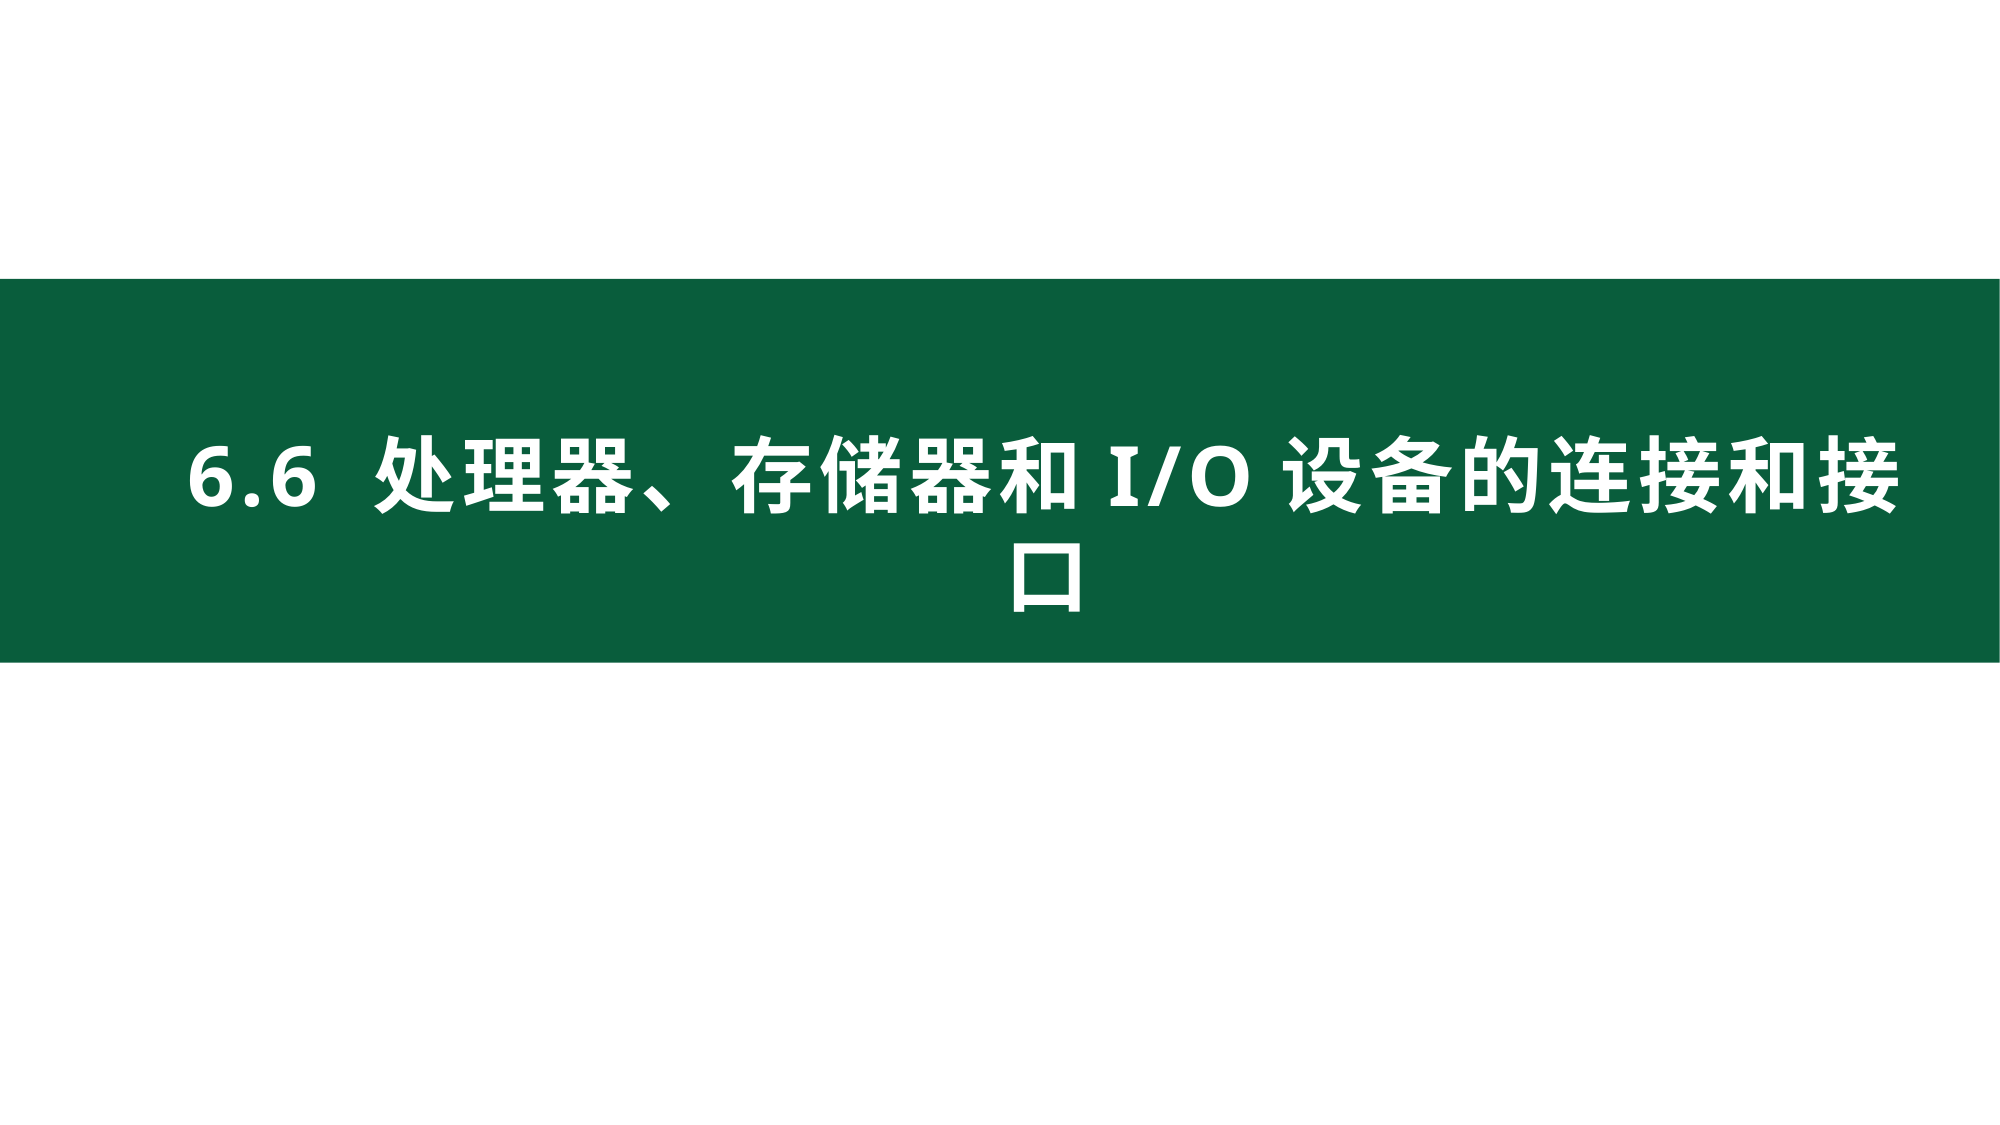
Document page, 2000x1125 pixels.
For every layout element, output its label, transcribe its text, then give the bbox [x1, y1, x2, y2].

text_box [0, 277, 2000, 665]
text_box 6.6 处理器、存储器和I/O设备的连接和接口 [19, 414, 1957, 732]
